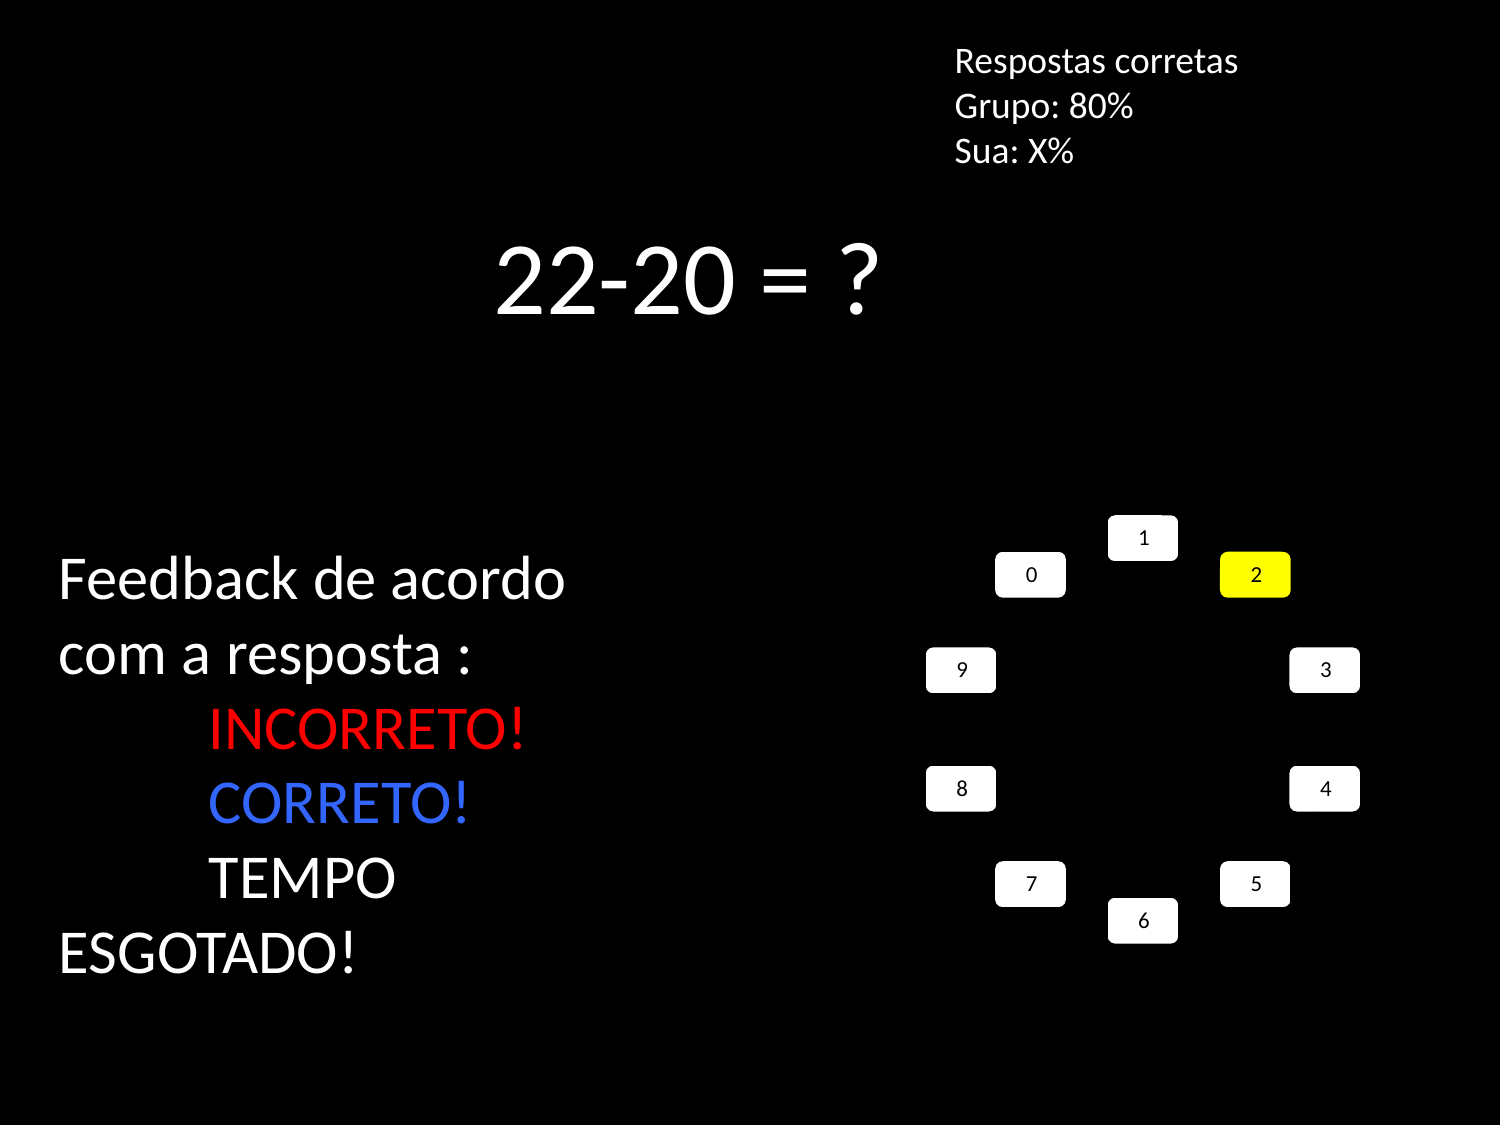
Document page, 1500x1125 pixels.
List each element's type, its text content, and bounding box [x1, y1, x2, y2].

text_box 22-20 = ? [425, 203, 976, 343]
text_box Respostas corretas Grupo: 80% Sua: X% [939, 28, 1379, 178]
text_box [925, 509, 1361, 950]
text_box Feedback de acordo com a resposta : INCORRETO! CORRETO! TEMPO ESGOTADO! [44, 529, 701, 994]
